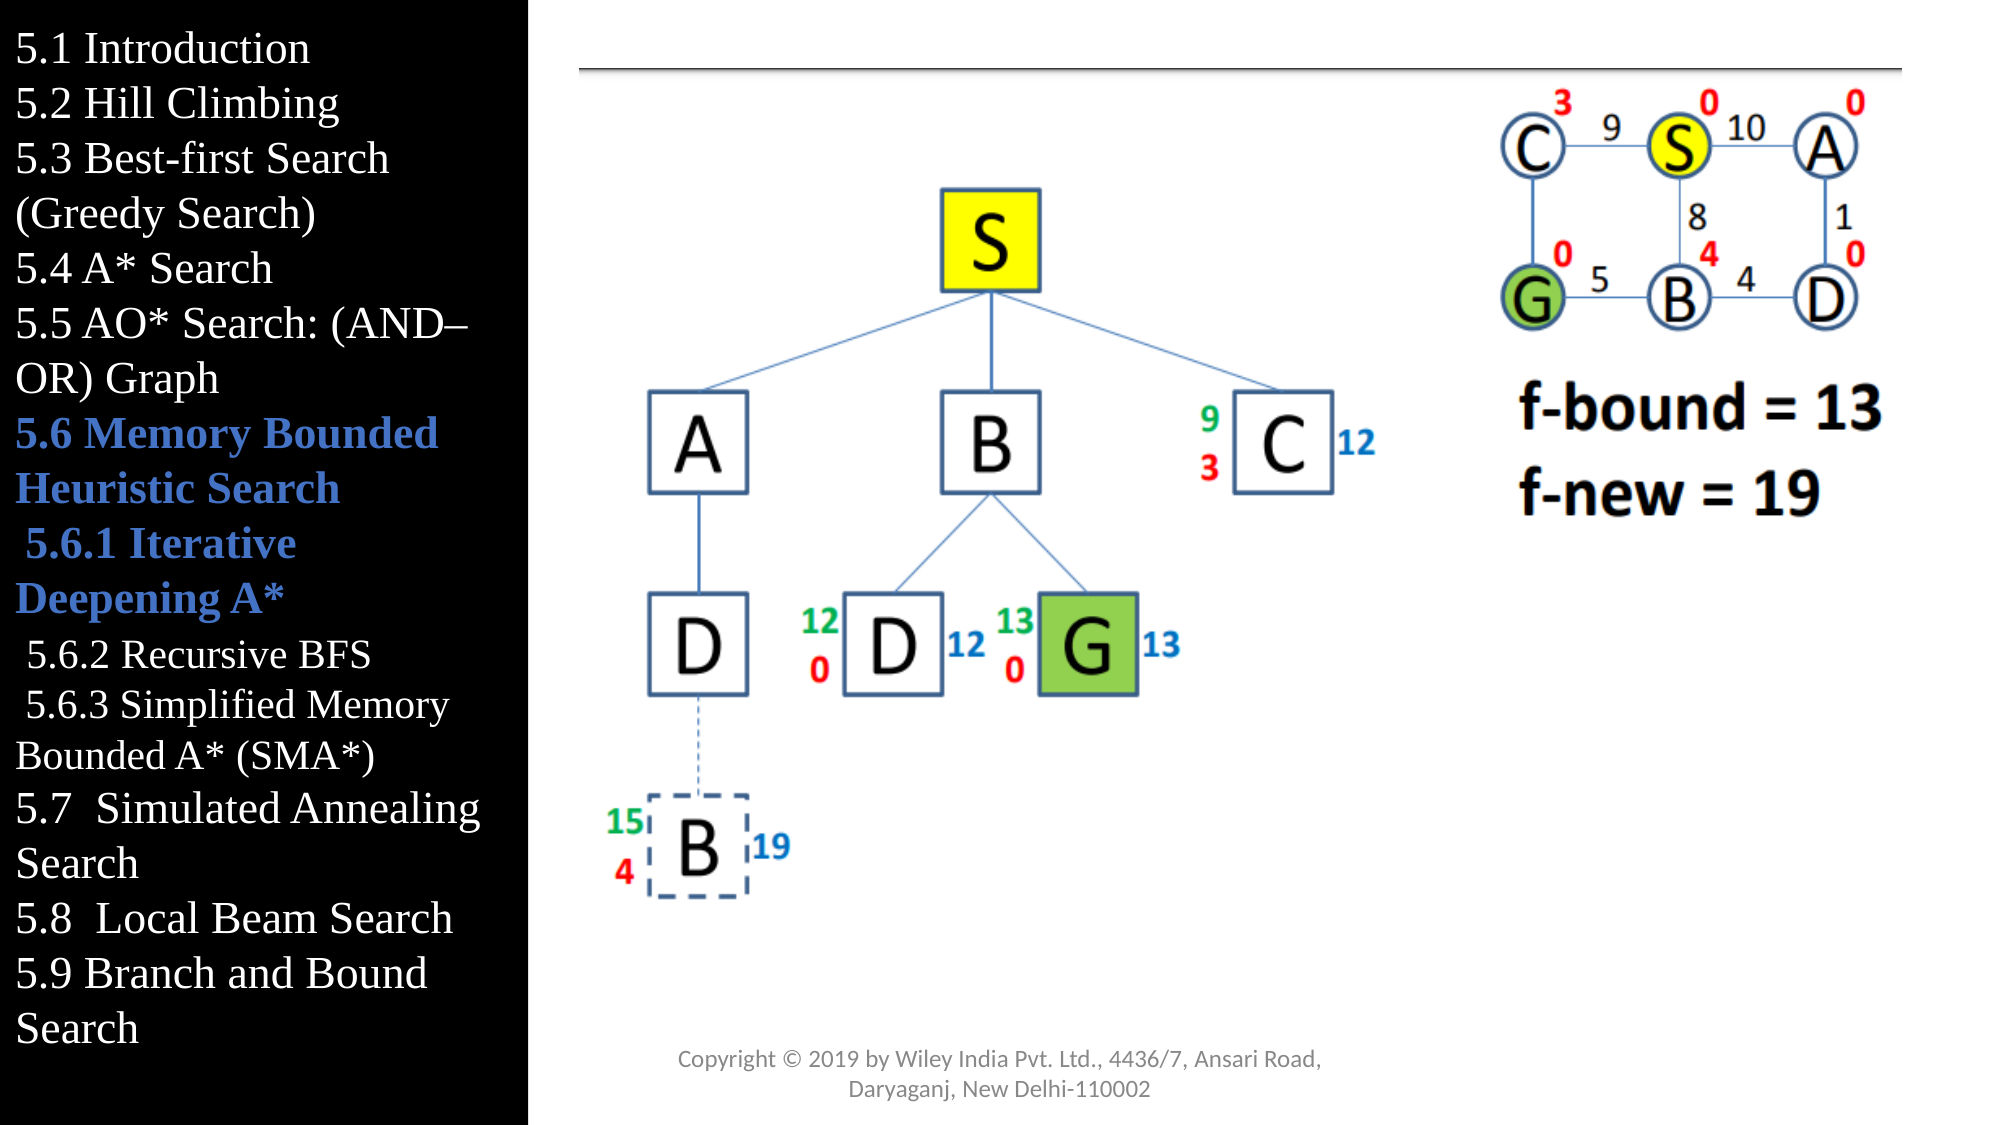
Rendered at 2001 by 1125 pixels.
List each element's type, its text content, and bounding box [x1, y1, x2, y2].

picture [578, 67, 1902, 923]
text_box 5.1 Introduction 5.2 Hill Climbing 5.3 Best-first Search (Greedy Search) 5.4 A* Search 5.5 AO* Search: (AND–OR) Graph 5.6 Memory Bounded Heuristic Search 5.6.1 Iterative Deepening A* 5.6.2 Recursive BFS 5.6.3 Simplified Memory Bounded A* (SMA*) 5.7 Simulated Annealing Search 5.8 Local Beam Search 5.9 Branch and Bound Search [0, 0, 529, 1125]
footer Copyright © 2019 by Wiley India Pvt. Ltd., 4436/7, Ansari Road, Daryaganj, New Delhi-110002 [662, 1042, 1338, 1103]
